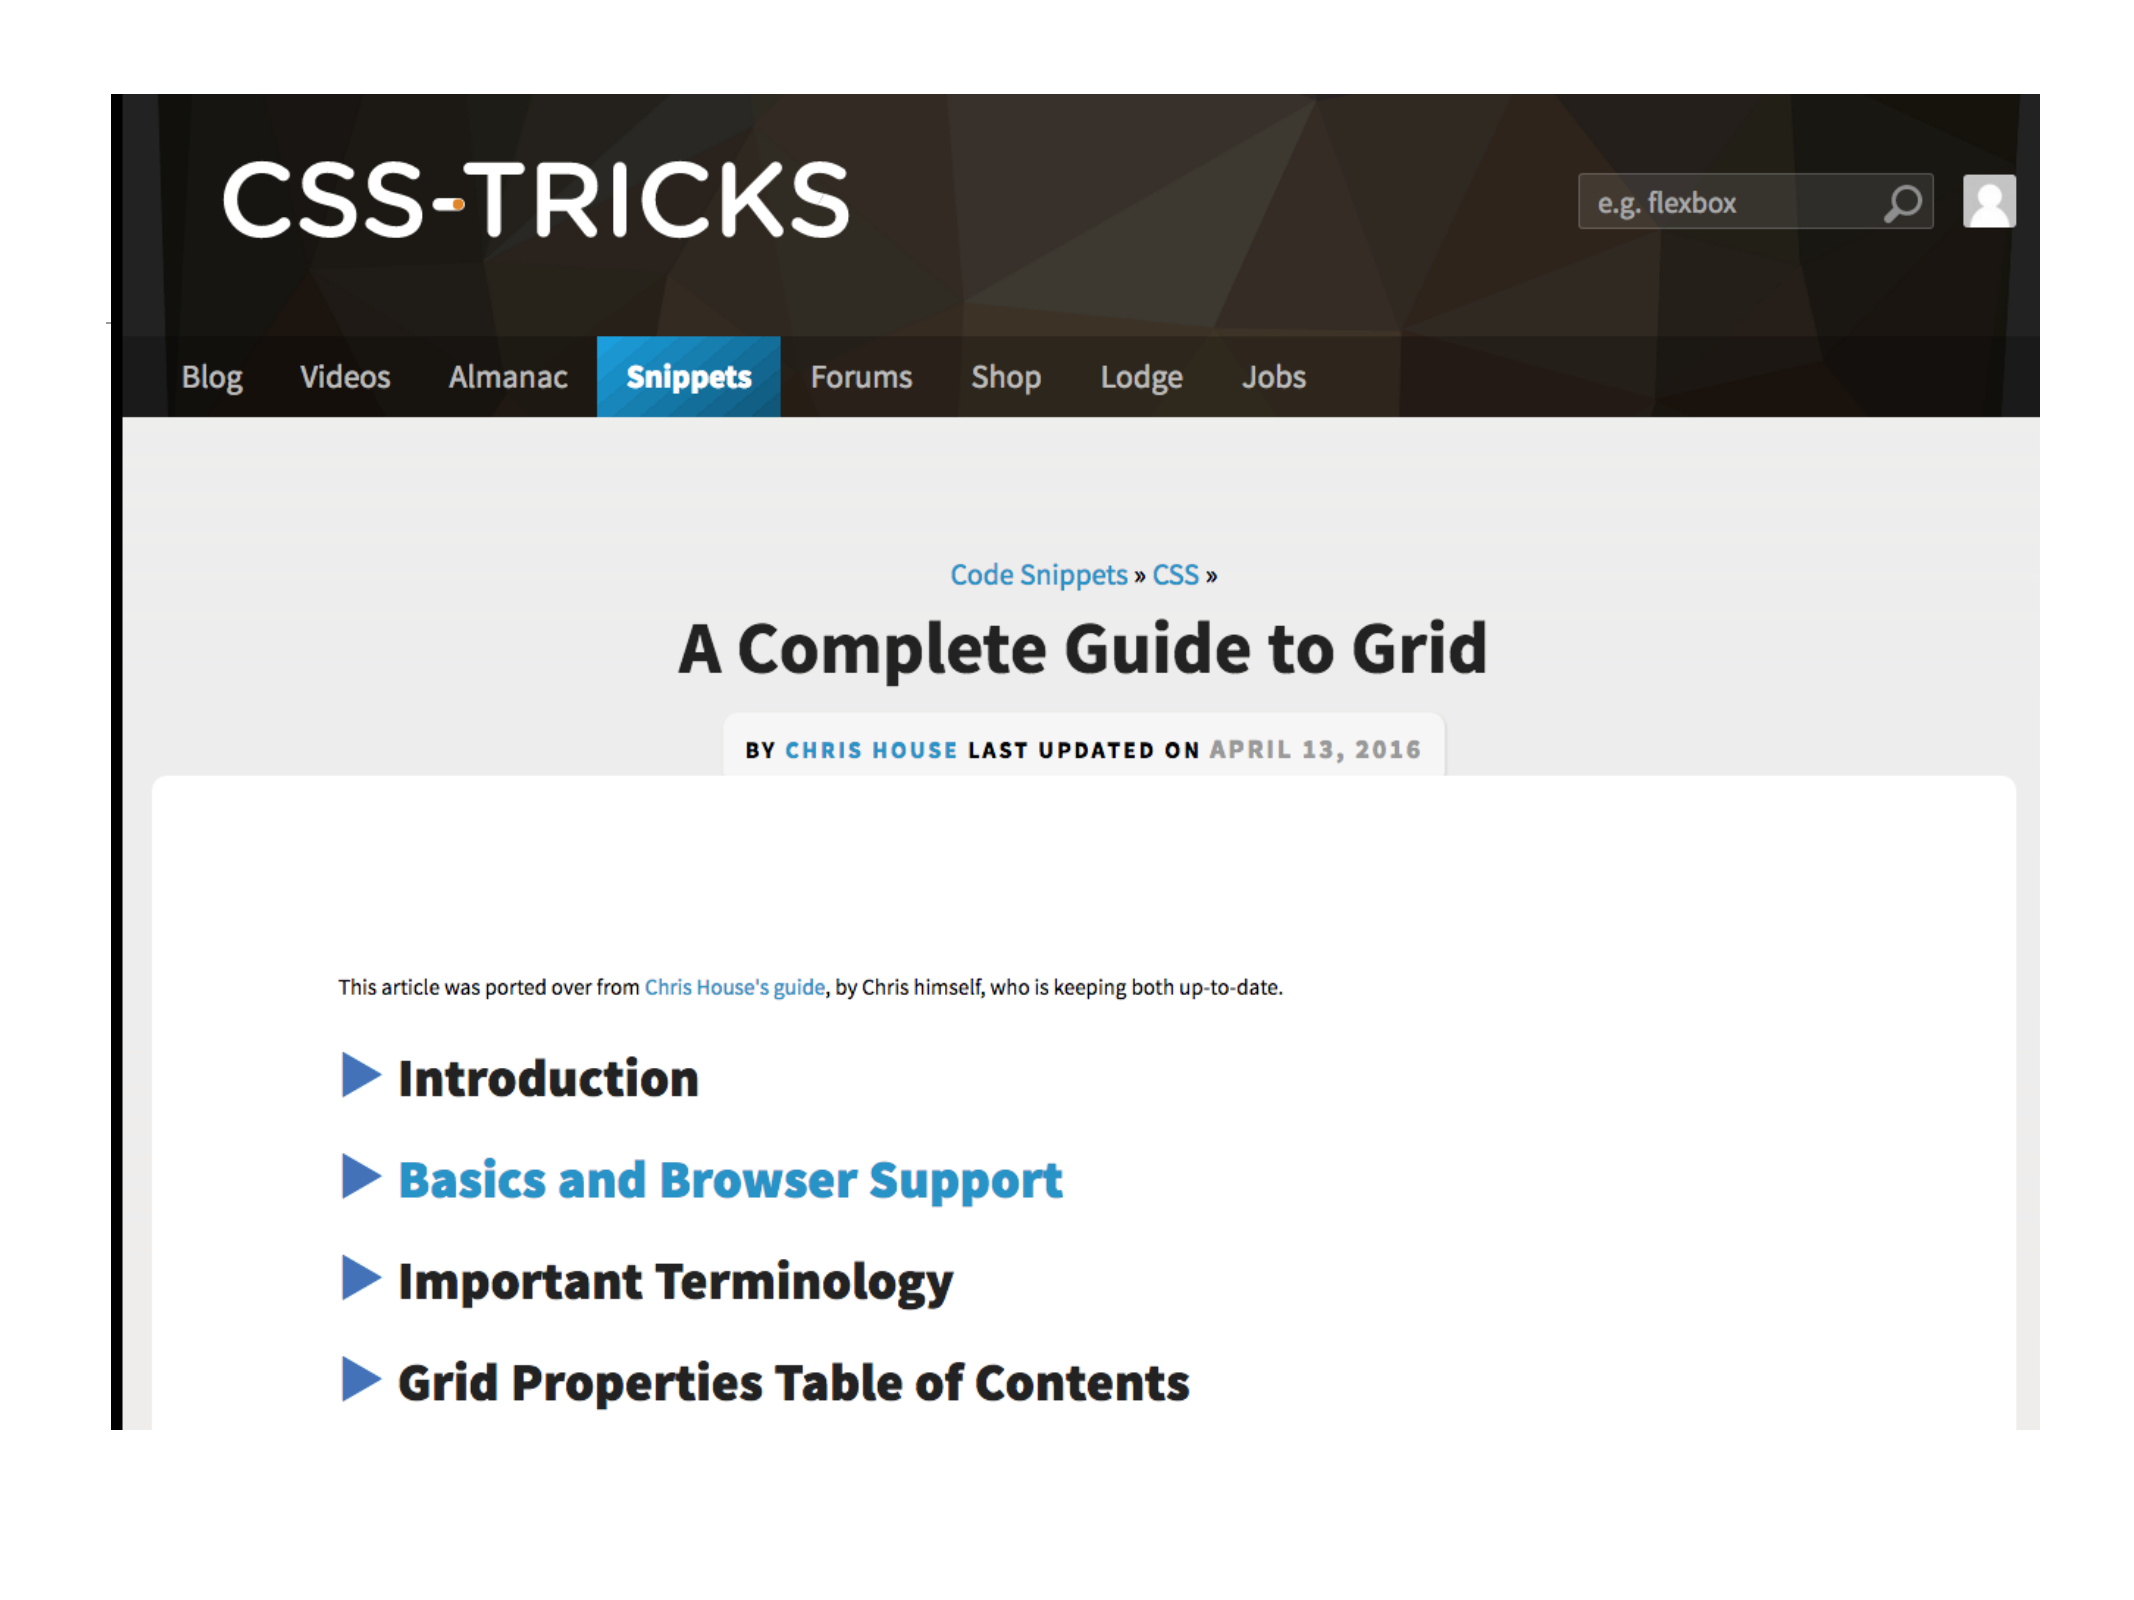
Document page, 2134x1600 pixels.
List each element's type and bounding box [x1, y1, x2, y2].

picture [111, 94, 2040, 1430]
